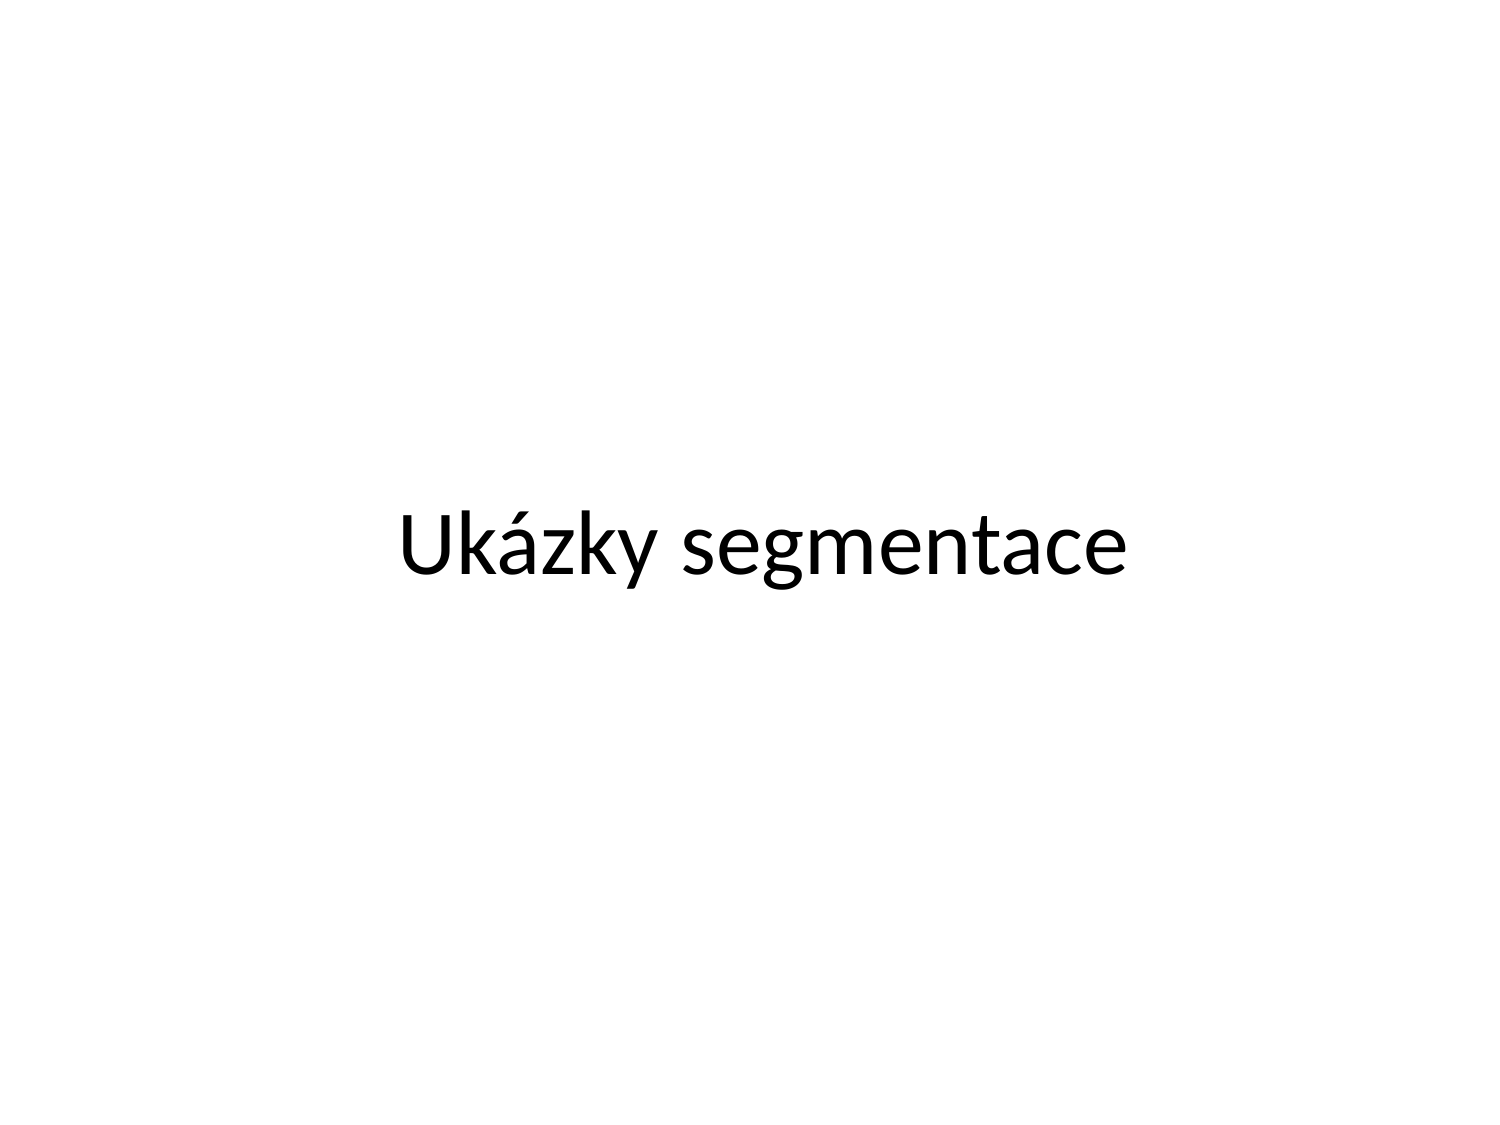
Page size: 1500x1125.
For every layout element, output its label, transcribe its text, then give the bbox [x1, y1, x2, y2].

title Ukázky segmentace [88, 444, 1439, 632]
